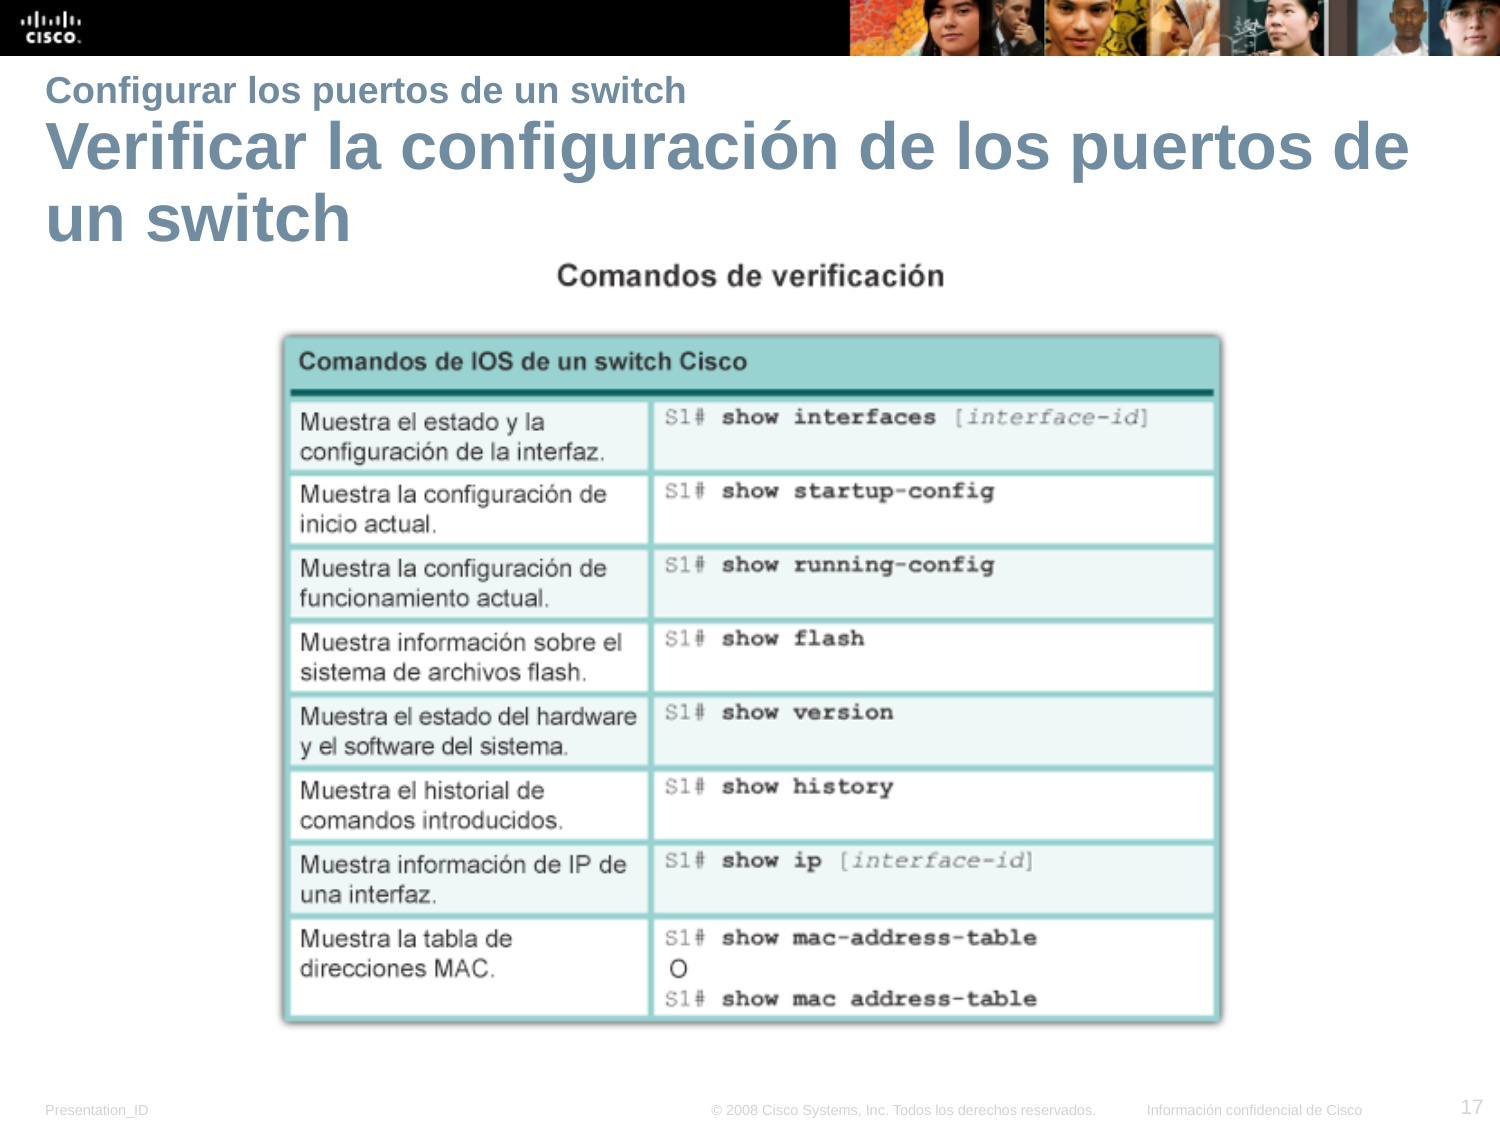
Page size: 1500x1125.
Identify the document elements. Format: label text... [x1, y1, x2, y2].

title Configurar los puertos de un switch Verificar la configuración de los puertos de un switch [31, 64, 1471, 203]
picture [0, 0, 1500, 56]
picture [256, 252, 1247, 1048]
